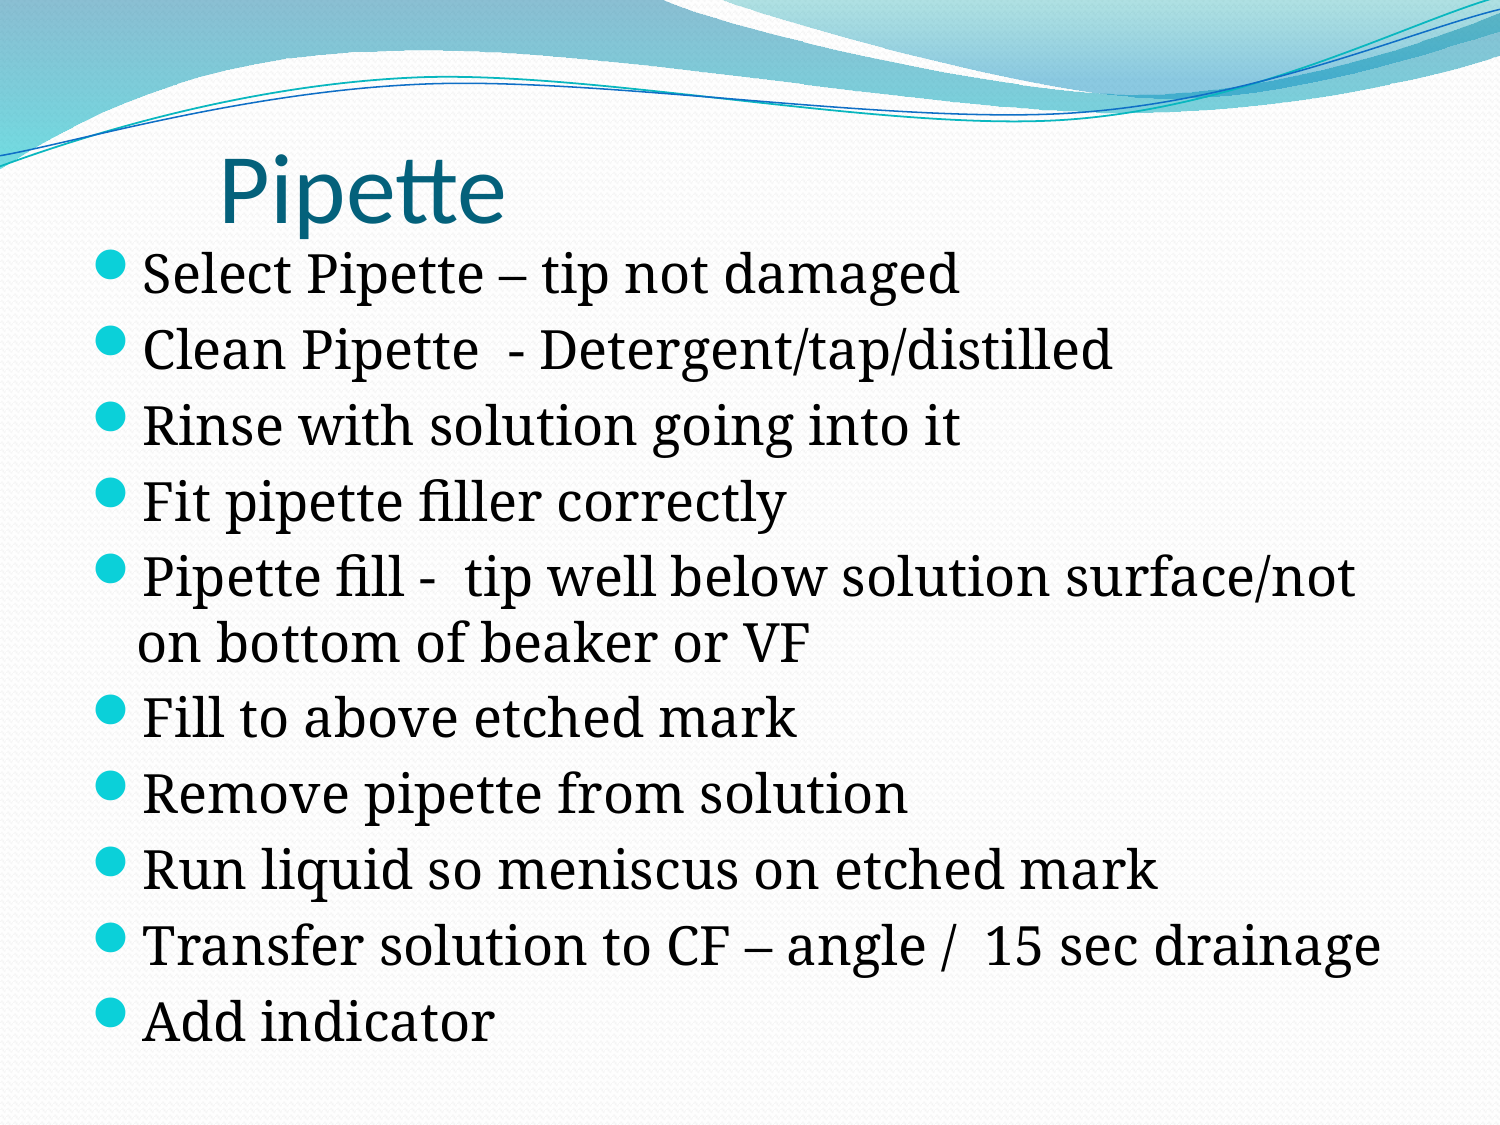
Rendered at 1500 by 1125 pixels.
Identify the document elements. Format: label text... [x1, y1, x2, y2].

title Pipette [75, 115, 1425, 244]
list Select Pipette – tip not damaged Clean Pipette - Detergent/tap/distilled Rinse with solution going into it Fit pipette filler correctly Pipette fill - tip well below solution surface/not on bottom of beaker or VF Fill to above etched mark Remove pipette from solution Run liquid so meniscus on etched mark Transfer solution to CF – angle / 15 sec drainage Add indicator [76, 231, 1427, 1071]
